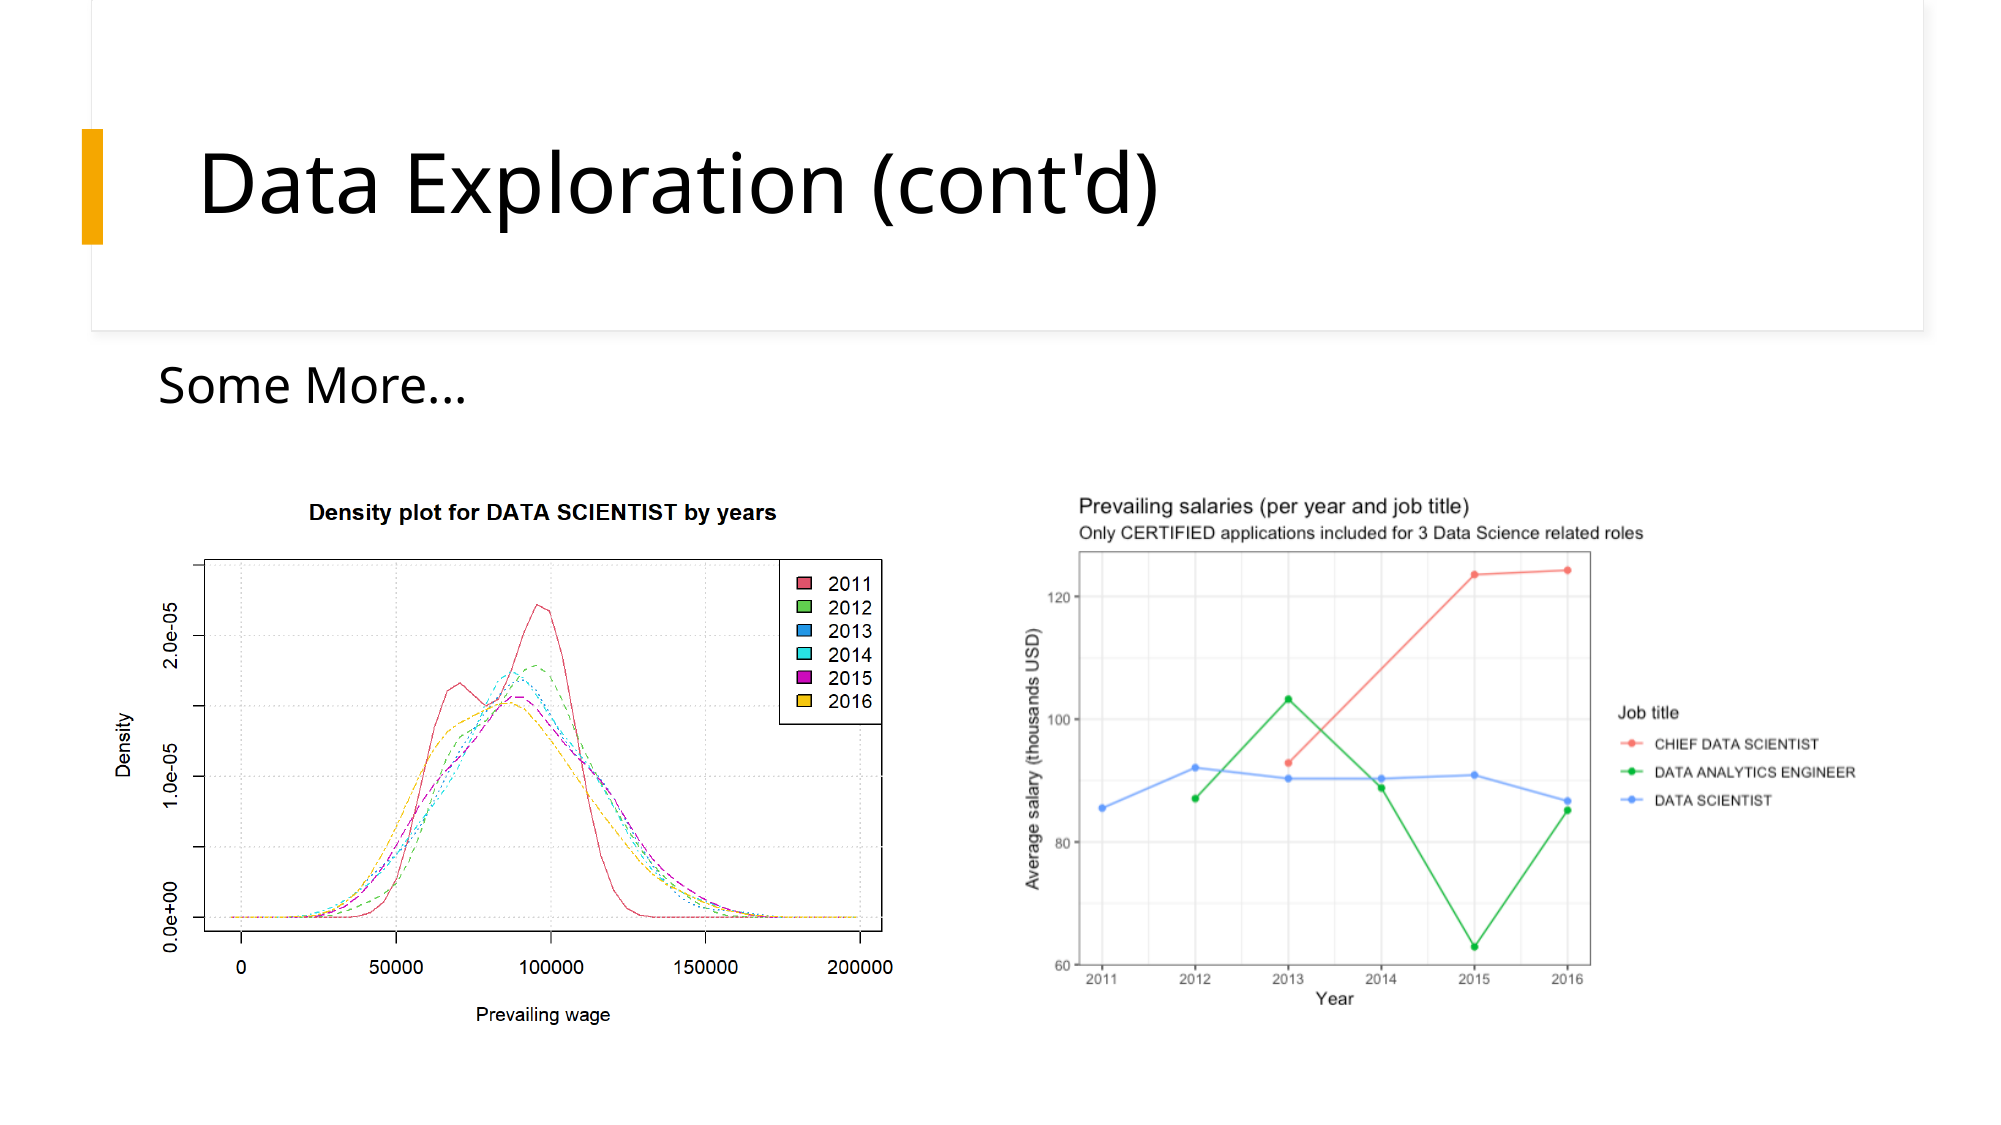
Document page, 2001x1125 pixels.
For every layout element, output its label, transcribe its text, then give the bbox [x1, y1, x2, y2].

picture [1017, 489, 1874, 1011]
title Data Exploration (cont'd) [183, 90, 1851, 284]
picture [108, 463, 931, 1051]
list Some More... [143, 340, 1851, 429]
